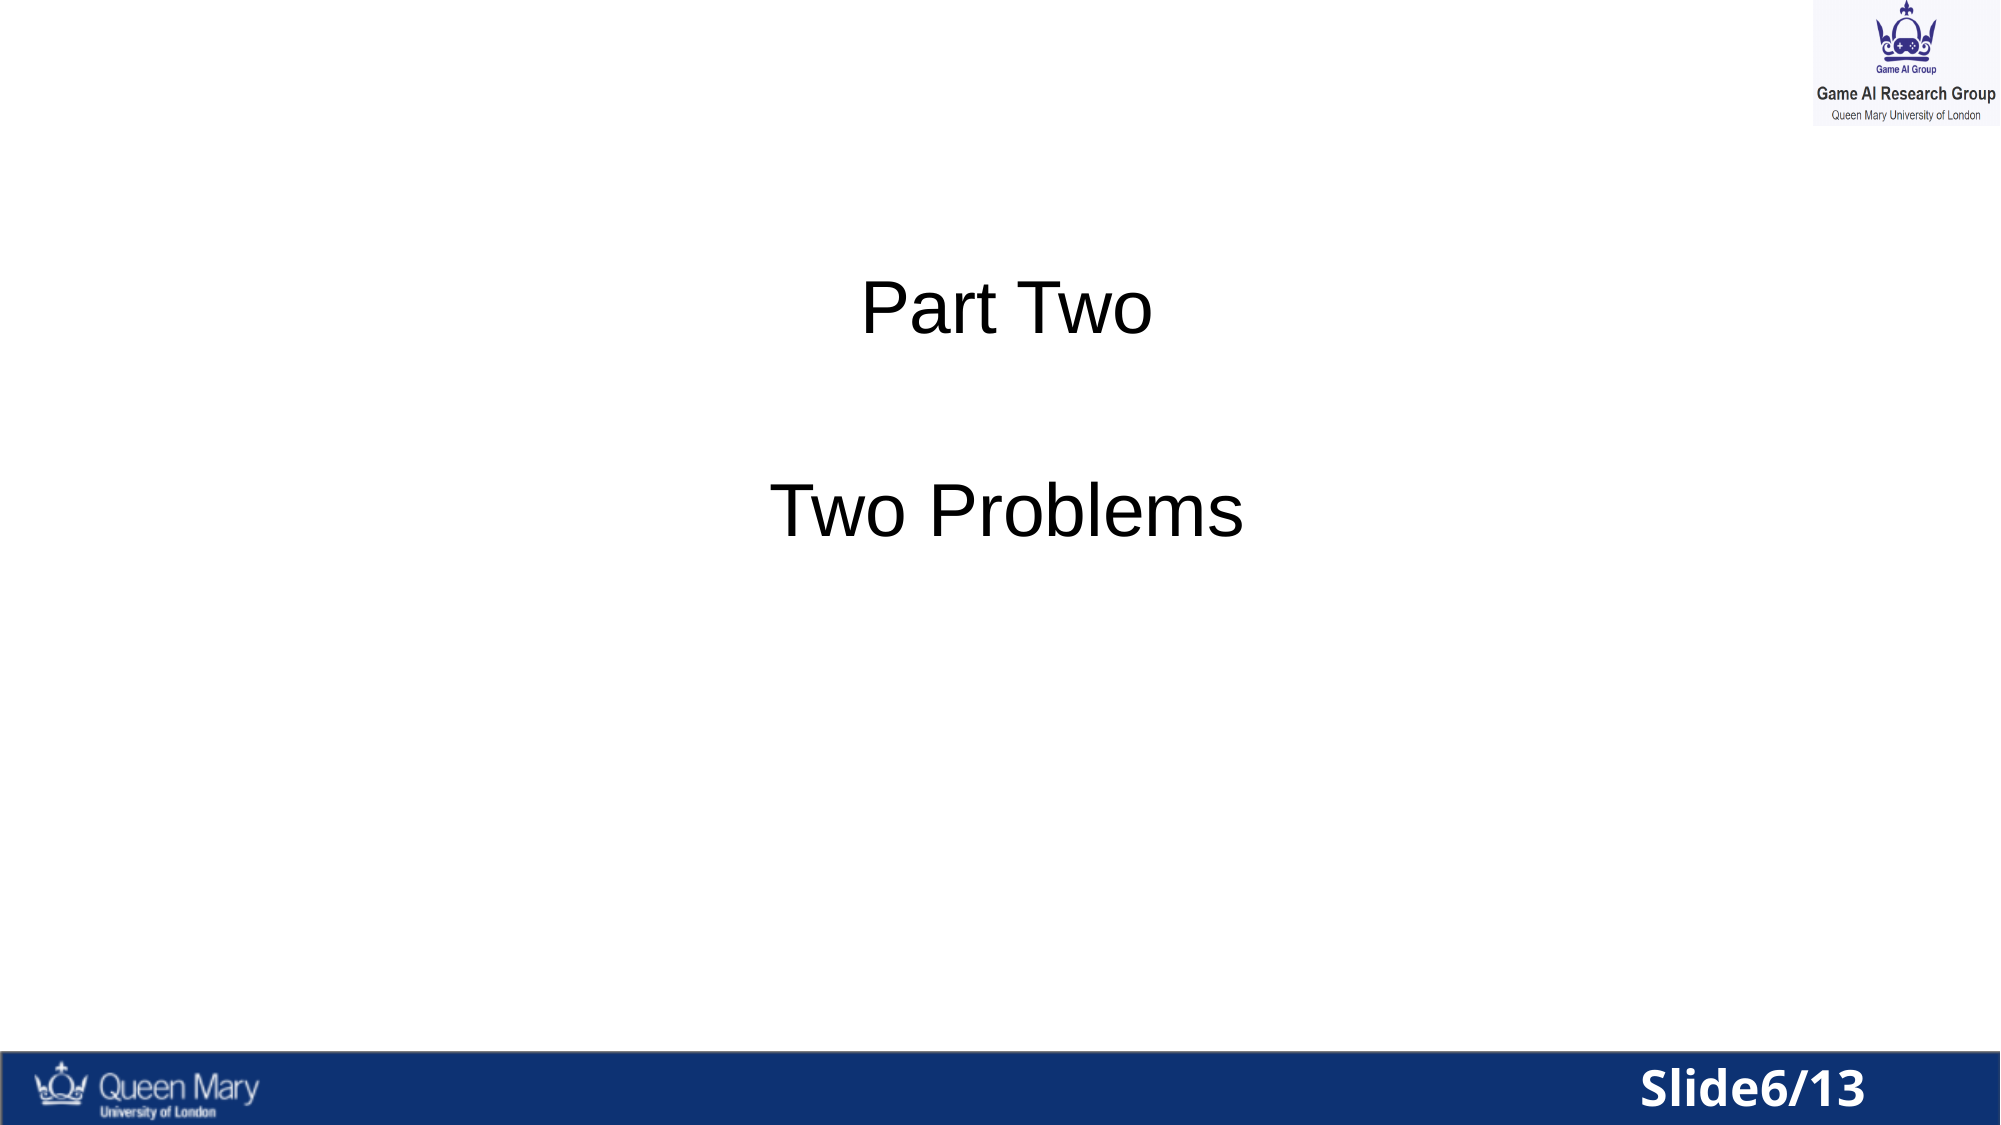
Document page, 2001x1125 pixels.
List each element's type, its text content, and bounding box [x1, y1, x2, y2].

list Part Two Two Problems [144, 261, 1870, 1043]
picture [1813, 0, 2000, 126]
picture [0, 1051, 2000, 1125]
